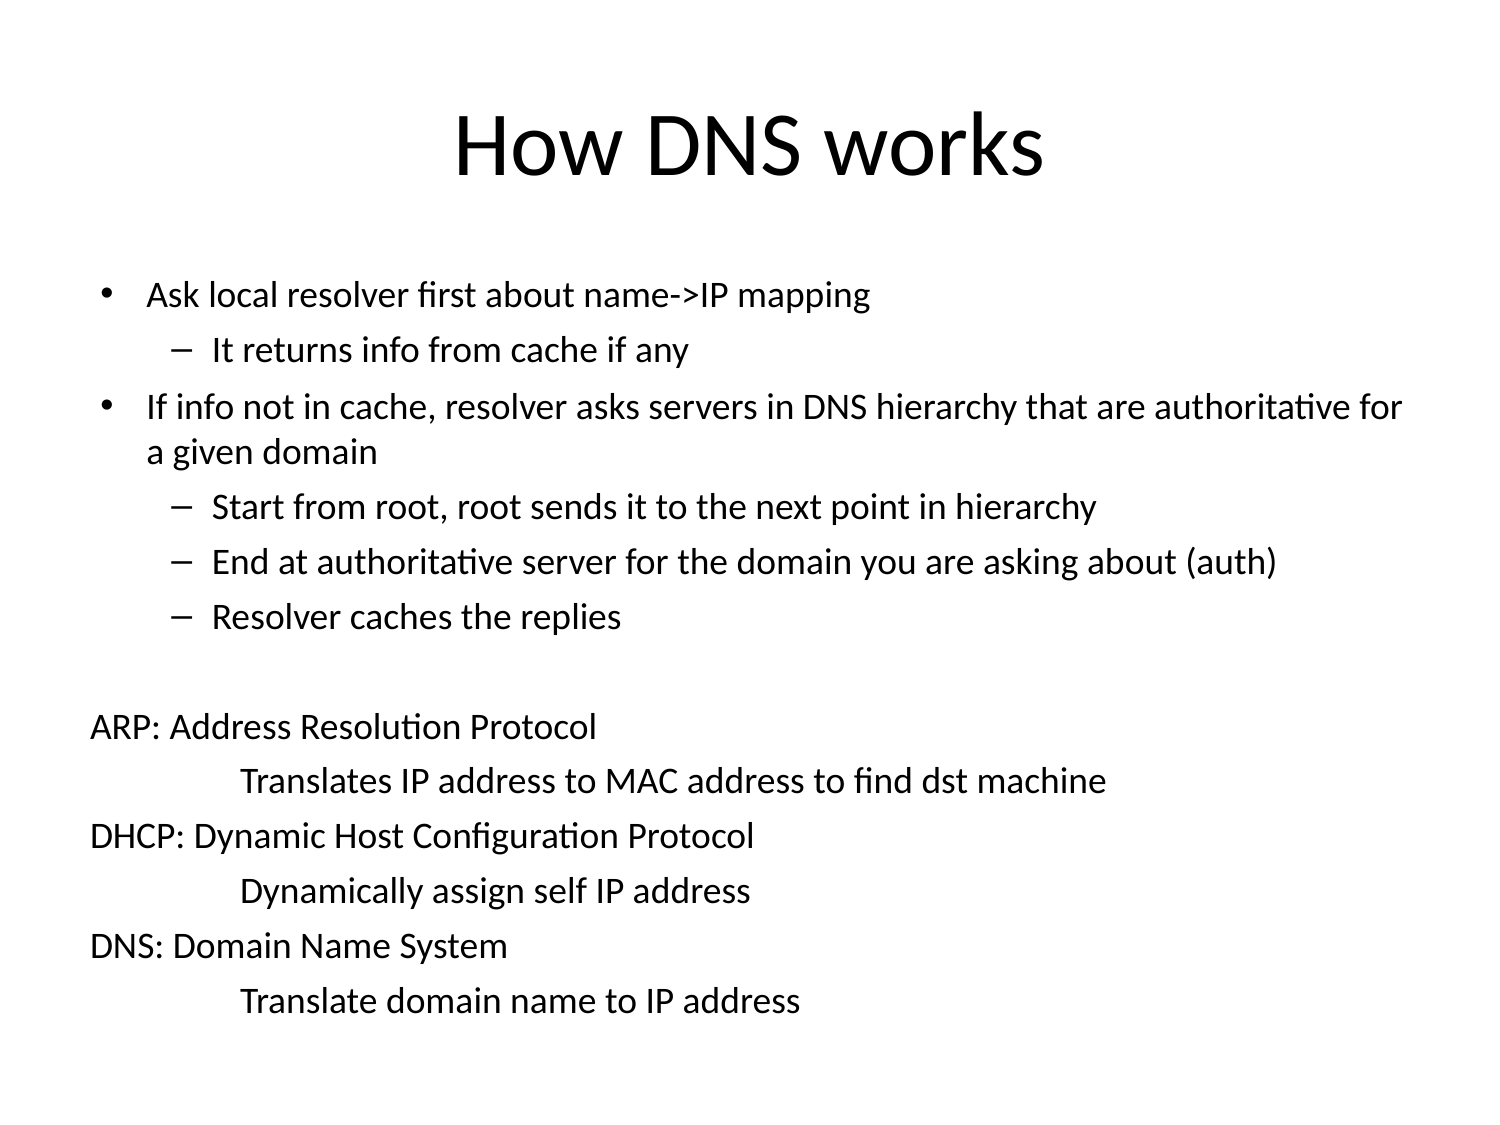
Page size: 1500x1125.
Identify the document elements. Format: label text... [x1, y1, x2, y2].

list Ask local resolver first about name->IP mapping It returns info from cache if any If info not in cache, resolver asks servers in DNS hierarchy that are authoritative for a given domain Start from root, root sends it to the next point in hierarchy End at authoritative server for the domain you are asking about (auth) Resolver caches the replies ARP: Address Resolution Protocol Translates IP address to MAC address to find dst machine DHCP: Dynamic Host Configuration Protocol Dynamically assign self IP address DNS: Domain Name System Translate domain name to IP address [75, 262, 1425, 1005]
title How DNS works [75, 45, 1425, 233]
